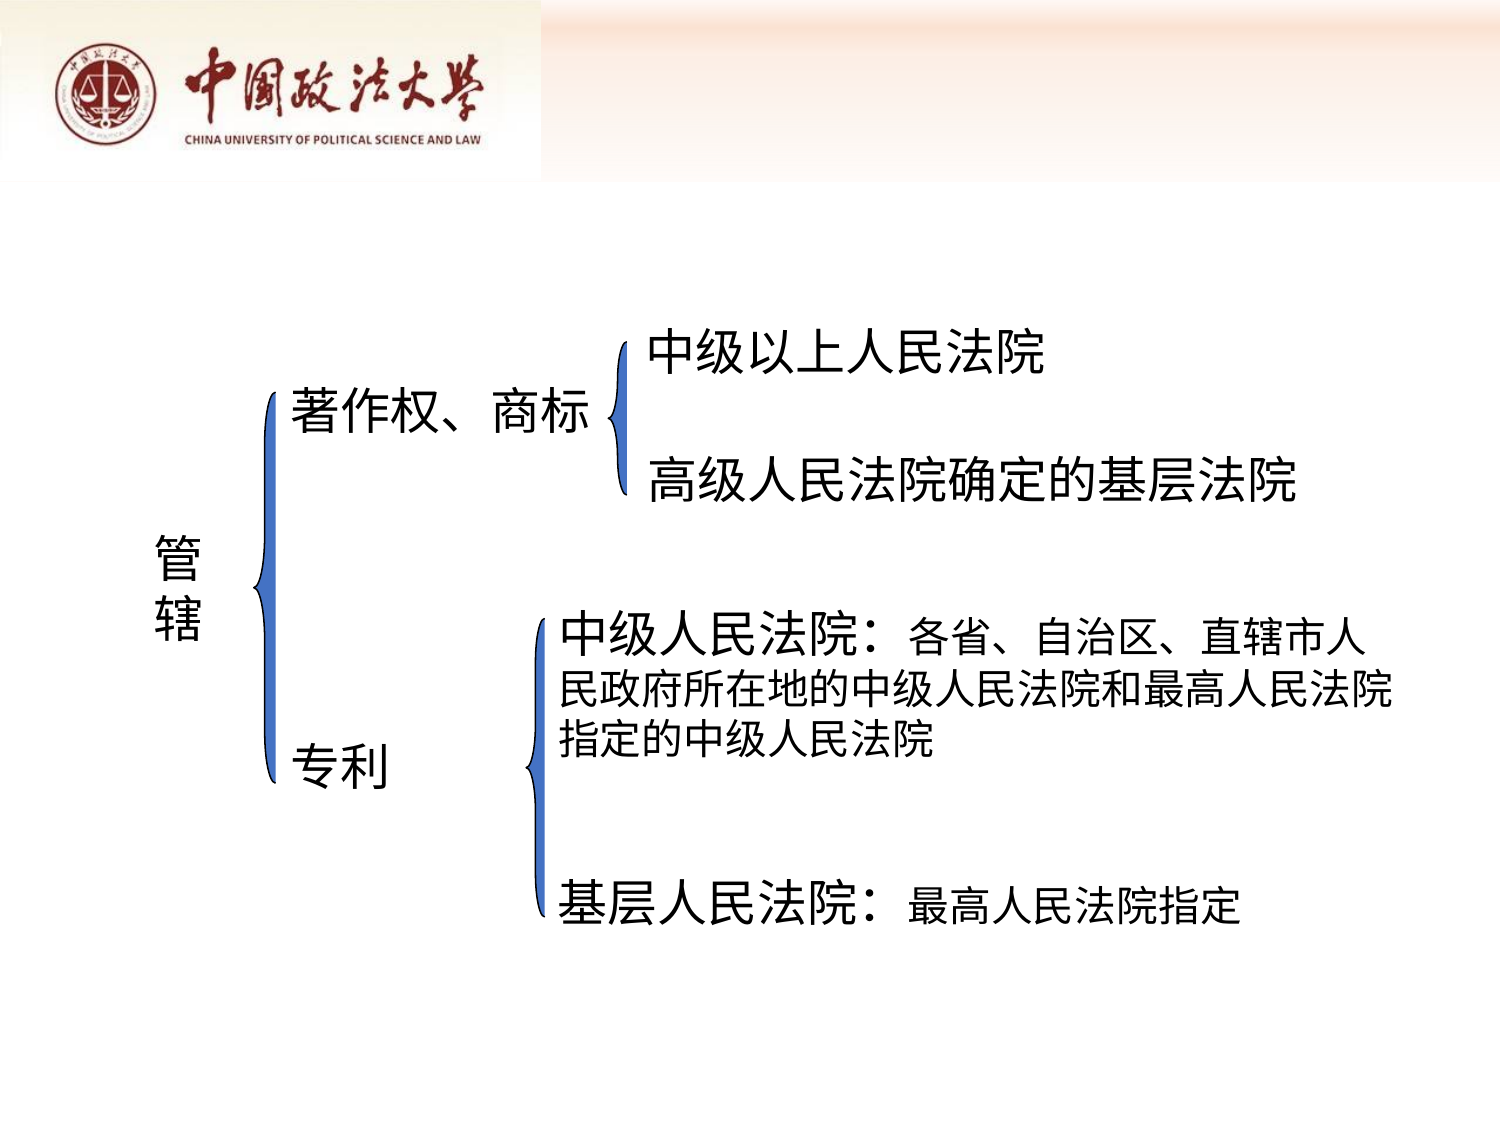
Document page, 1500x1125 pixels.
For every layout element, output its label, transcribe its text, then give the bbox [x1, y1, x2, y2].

text_box 著作权、商标 [275, 372, 606, 448]
text_box 中级人民法院：各省、自治区、直辖市人民政府所在地的中级人民法院和最高人民法院指定的中级人民法院 [543, 595, 1411, 771]
text_box [526, 619, 545, 916]
text_box 管辖 [139, 519, 232, 655]
text_box 专利 [275, 728, 406, 804]
text_box 中级以上人民法院 [630, 312, 1060, 388]
text_box [608, 341, 627, 496]
picture [0, 0, 1500, 182]
text_box 基层人民法院：最高人民法院指定 [543, 864, 1339, 940]
text_box 高级人民法院确定的基层法院 [632, 441, 1398, 517]
text_box [253, 392, 276, 784]
